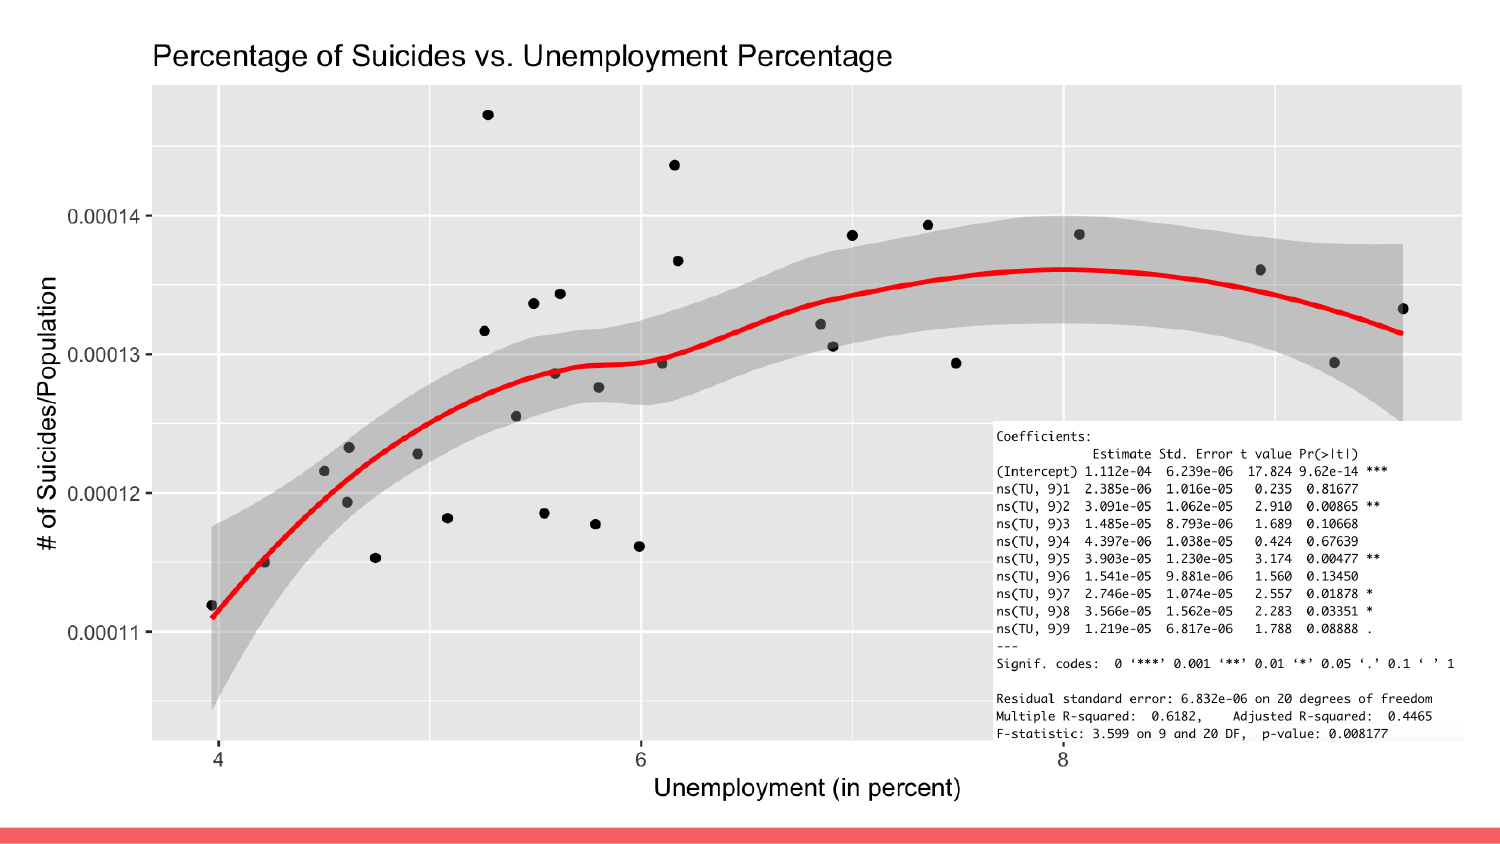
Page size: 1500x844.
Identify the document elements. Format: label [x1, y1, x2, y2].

picture [24, 30, 1476, 813]
